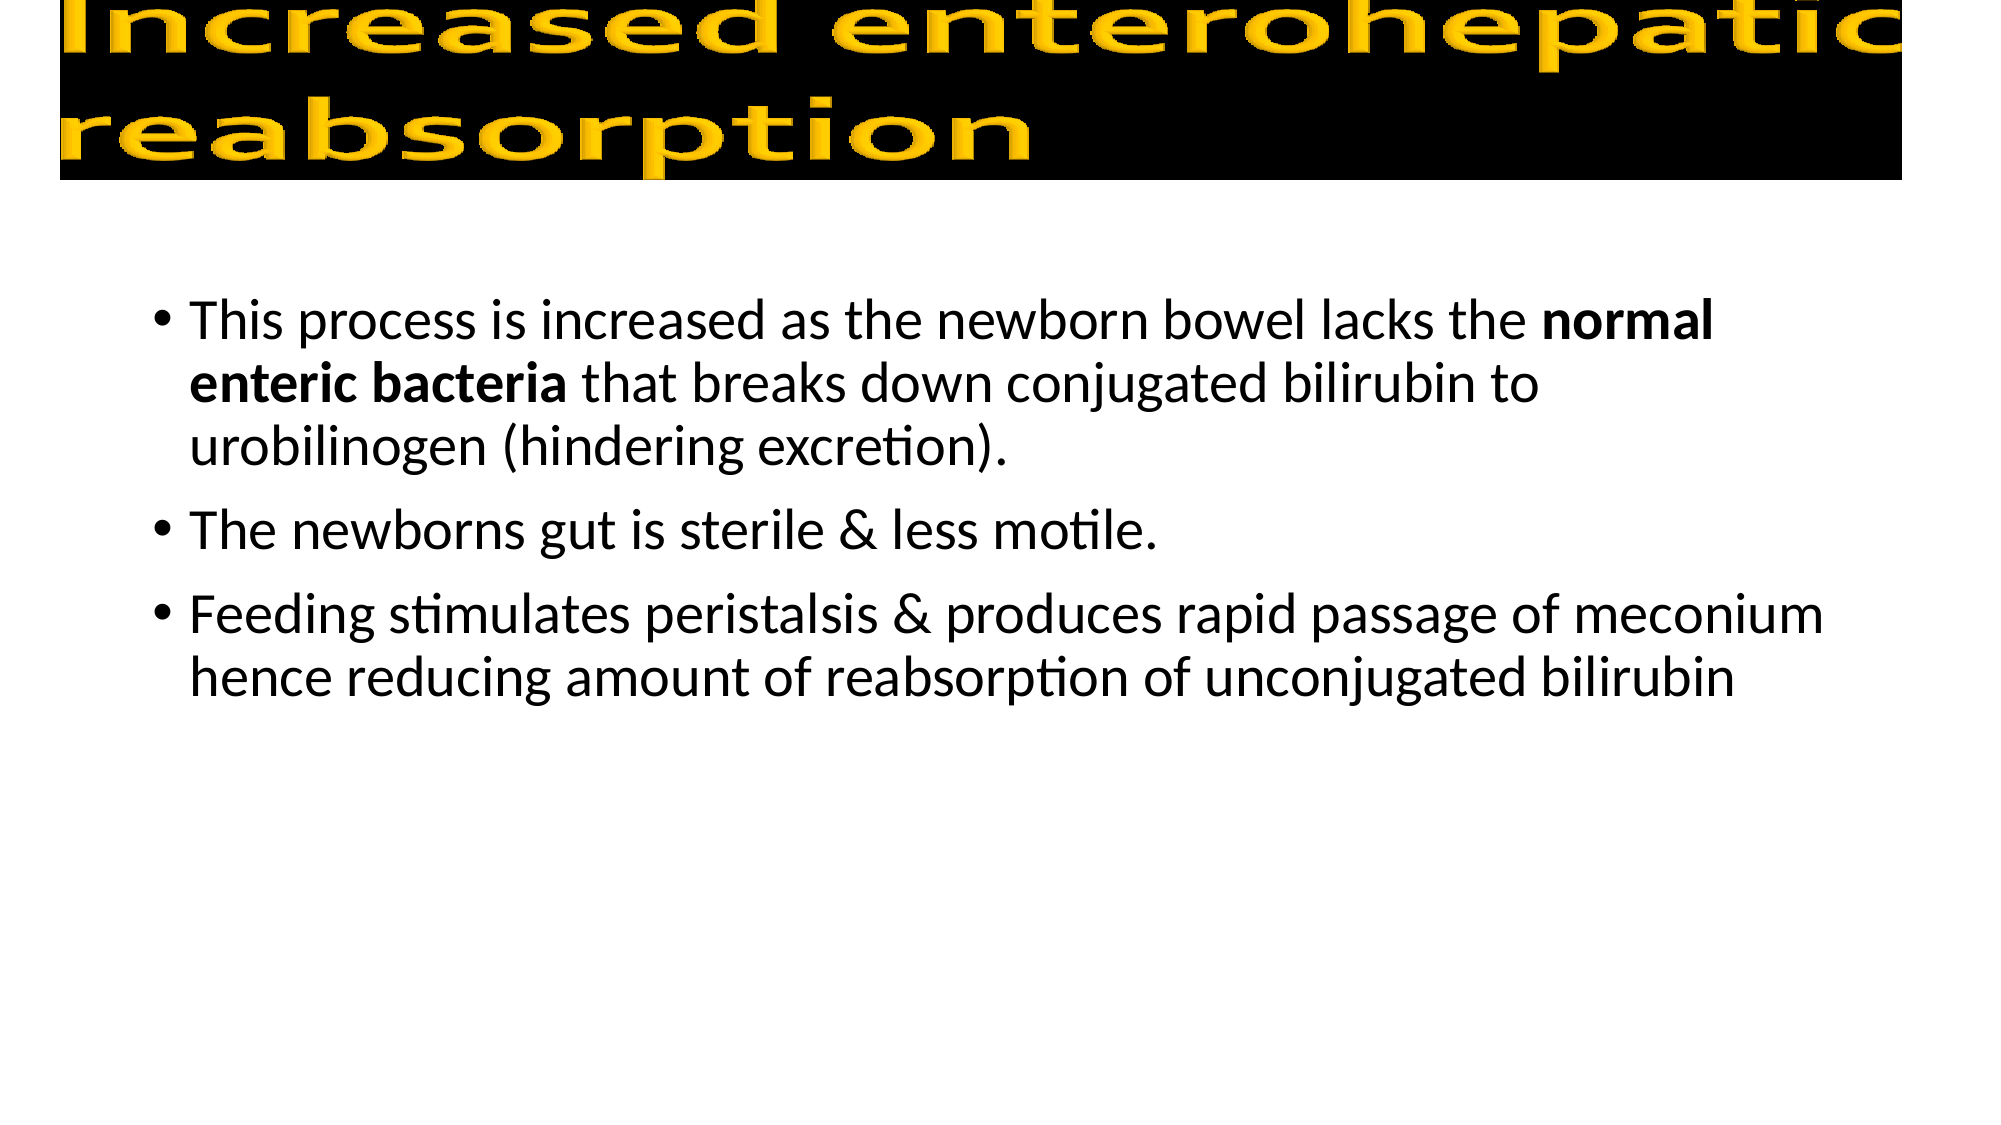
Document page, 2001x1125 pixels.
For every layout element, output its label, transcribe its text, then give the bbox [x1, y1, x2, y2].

picture [60, 0, 1902, 180]
list This process is increased as the newborn bowel lacks the normal enteric bacteria that breaks down conjugated bilirubin to urobilinogen (hindering excretion). The newborns gut is sterile & less motile. Feeding stimulates peristalsis & produces rapid passage of meconium hence reducing amount of reabsorption of unconjugated bilirubin [137, 281, 1863, 1125]
